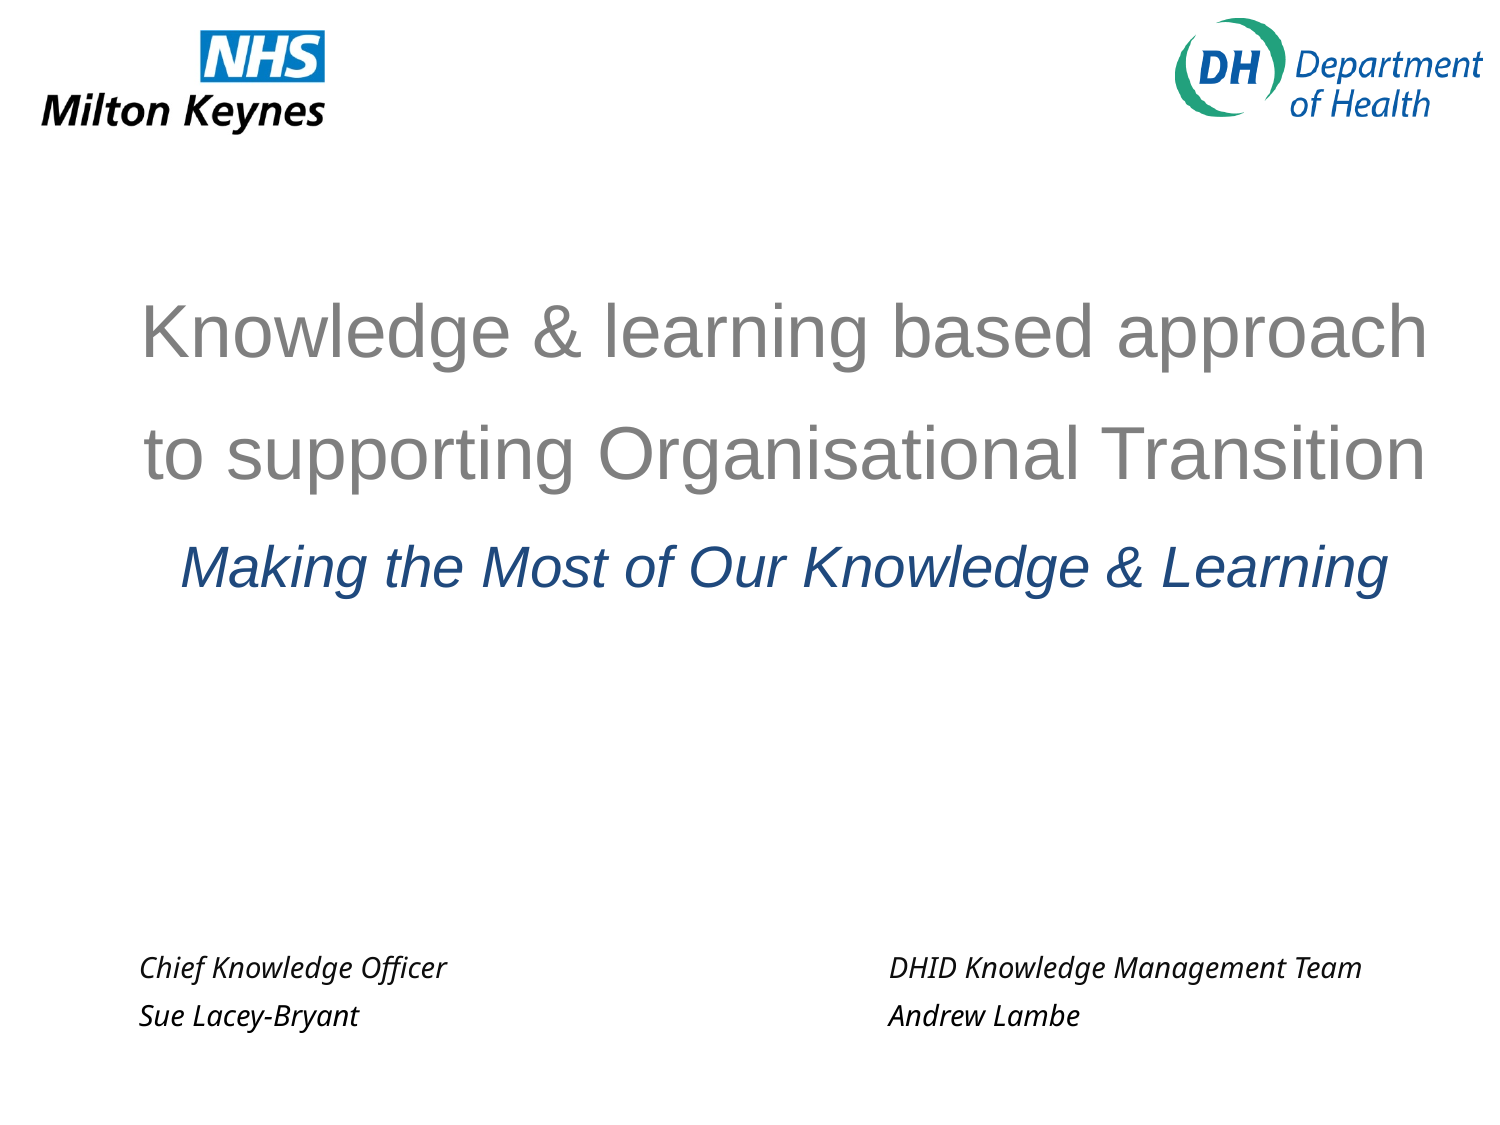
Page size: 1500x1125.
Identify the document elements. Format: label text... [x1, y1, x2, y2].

text_box Knowledge & learning based approach to supporting Organisational Transition Making the Most of Our Knowledge & Learning Chief Knowledge Officer DHID Knowledge Management Team Sue Lacey-Bryant Andrew Lambe [122, 197, 1449, 1041]
picture [1175, 18, 1483, 117]
picture [40, 30, 325, 135]
